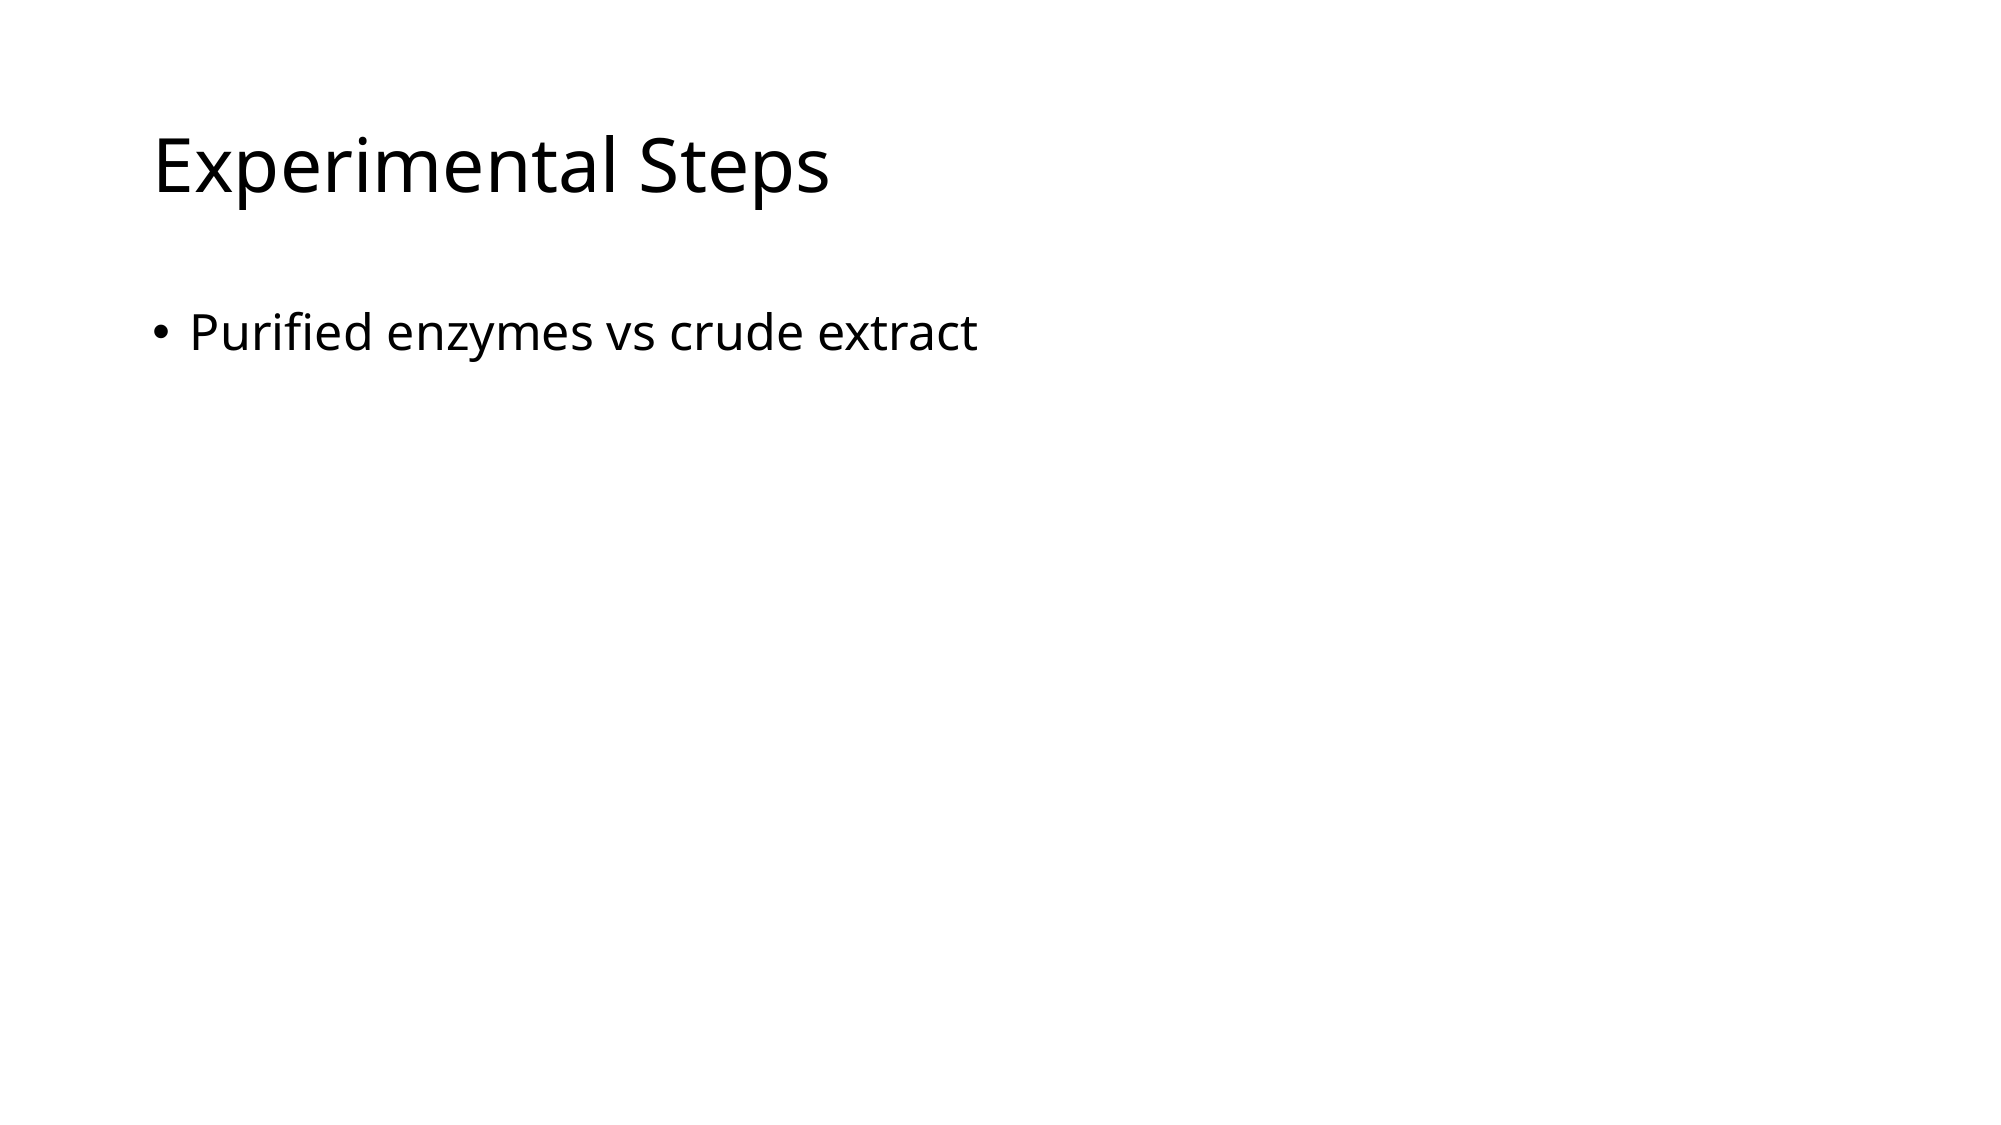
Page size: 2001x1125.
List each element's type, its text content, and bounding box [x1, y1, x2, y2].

title Experimental Steps [137, 59, 1863, 278]
list Purified enzymes vs crude extract [137, 299, 1863, 1014]
